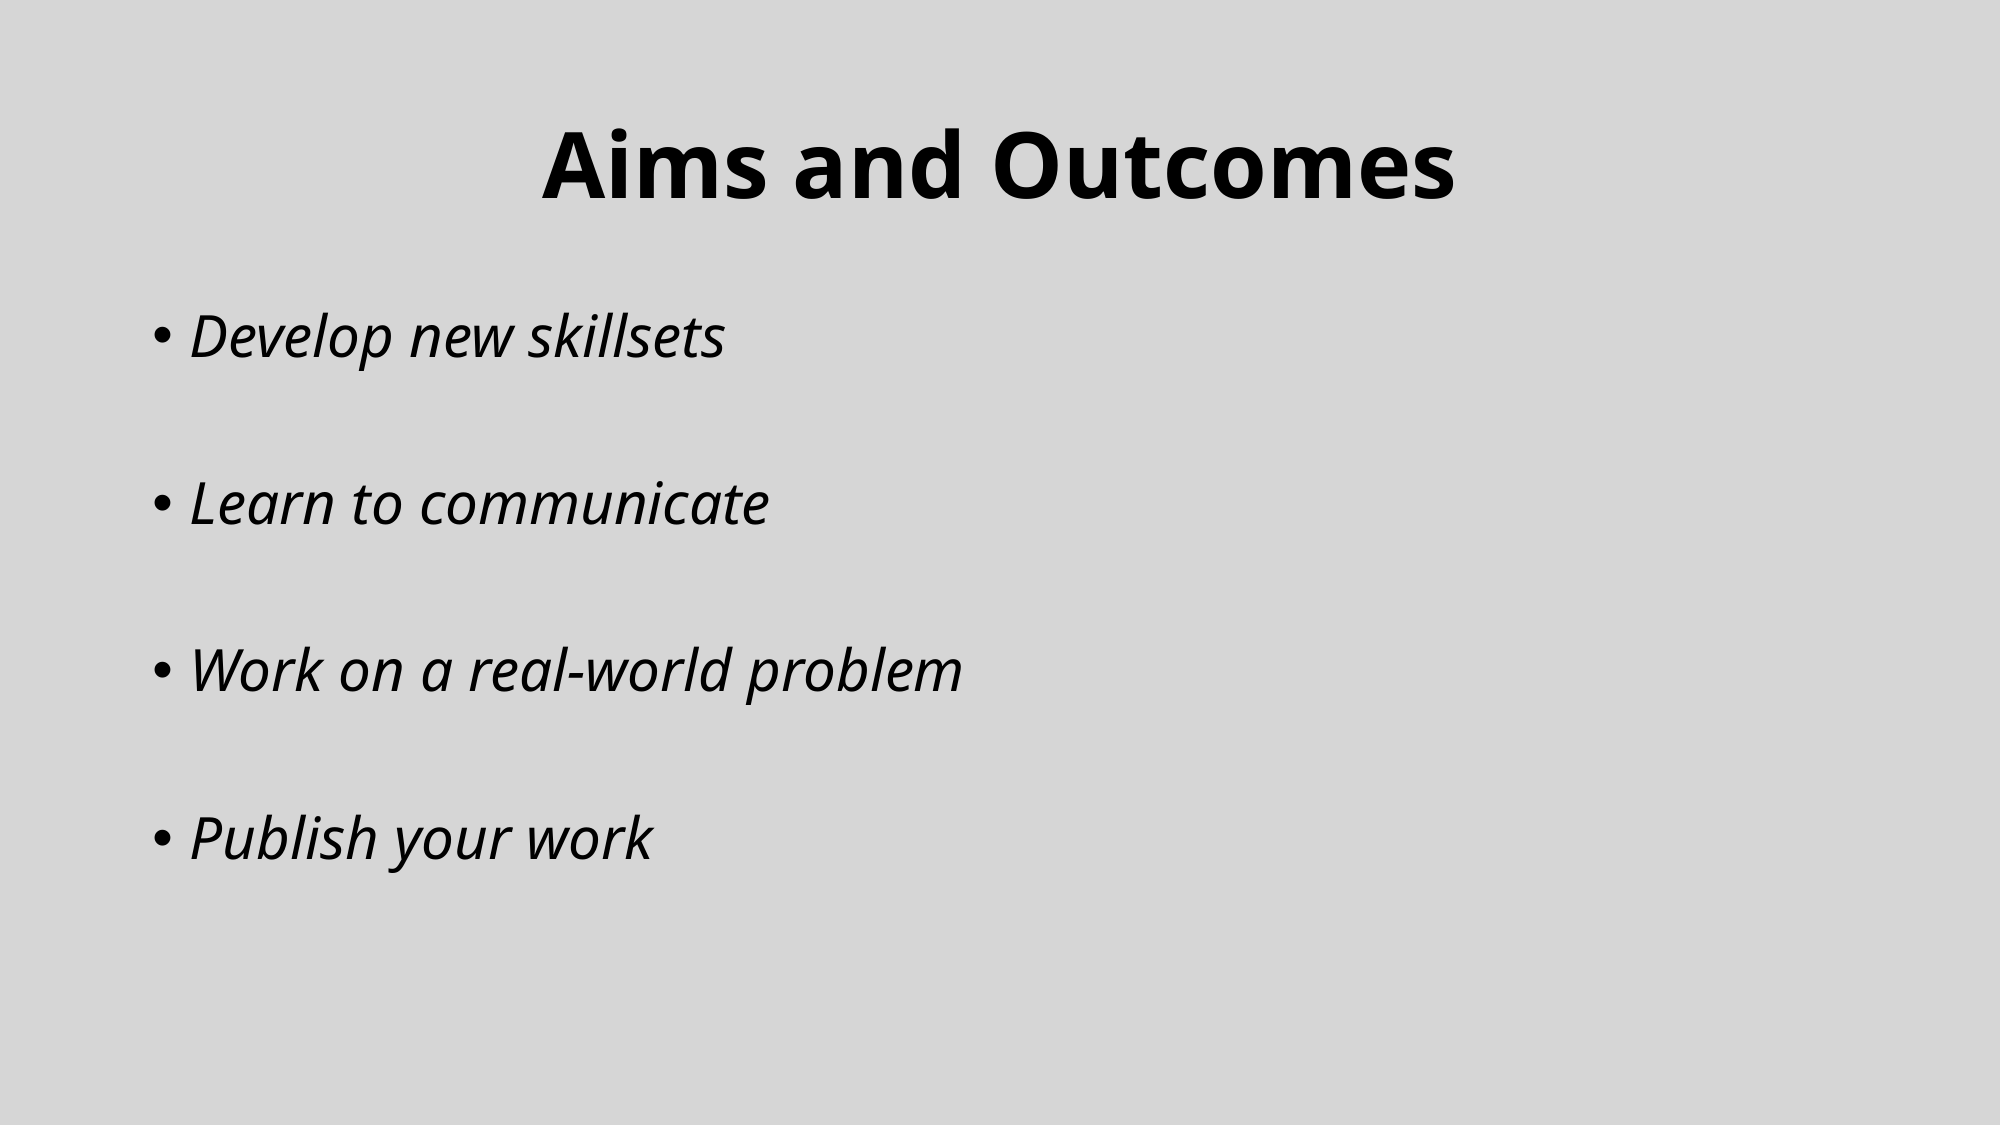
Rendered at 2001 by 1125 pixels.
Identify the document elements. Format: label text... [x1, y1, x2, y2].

title Aims and Outcomes [137, 59, 1863, 278]
list Develop new skillsets Learn to communicate Work on a real-world problem Publish your work [137, 299, 1863, 1014]
